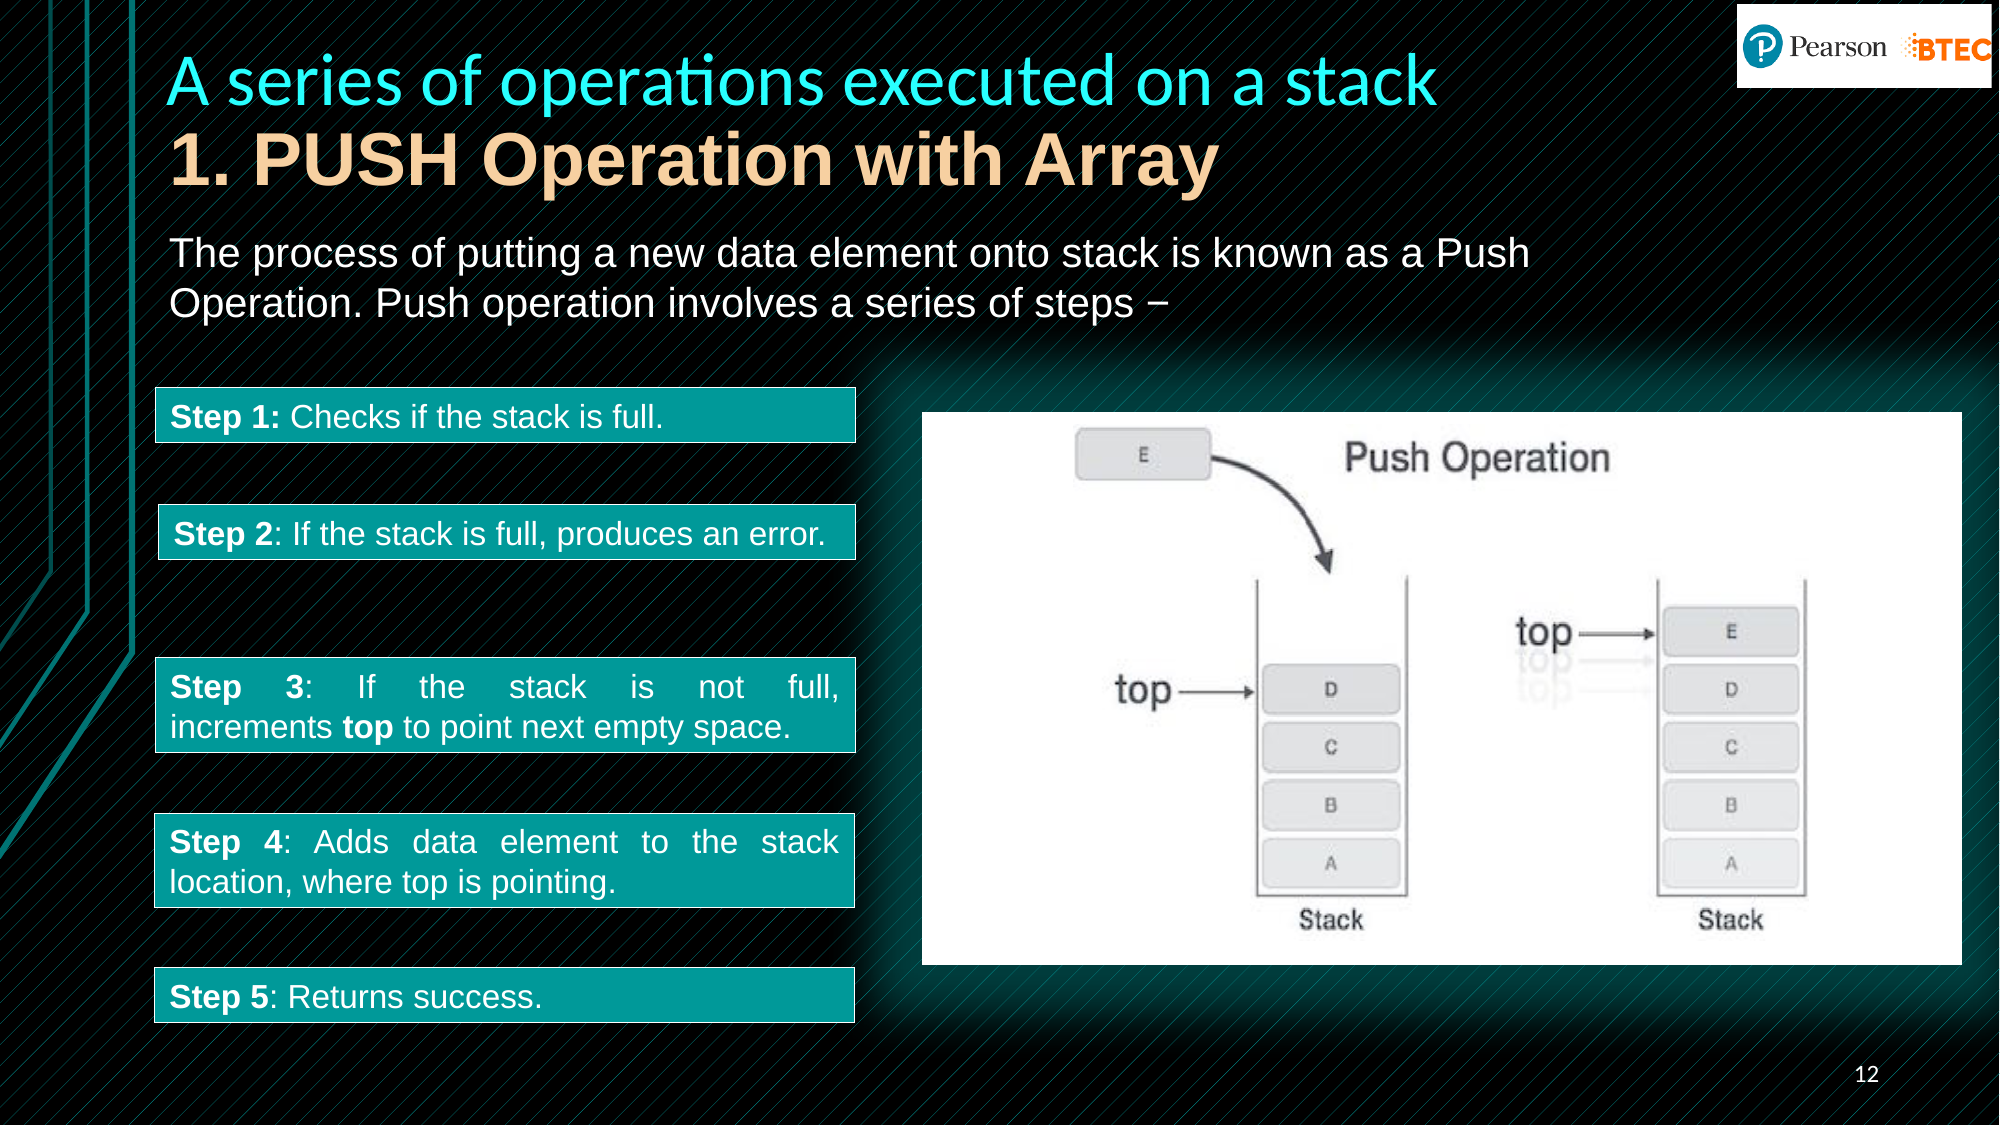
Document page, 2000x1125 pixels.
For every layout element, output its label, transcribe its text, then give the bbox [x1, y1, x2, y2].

slide_number 12 [1732, 1042, 1900, 1103]
text_box 1. PUSH Operation with Array [154, 102, 1263, 208]
text_box Step 5: Returns success. [154, 967, 855, 1023]
picture [1737, 4, 1992, 88]
text_box The process of putting a new data element onto stack is known as a Push Operation. Push operation involves a series of steps − [154, 218, 1702, 334]
text_box Step 2: If the stack is full, produces an error. [158, 504, 856, 560]
text_box Step 4: Adds data element to the stack location, where top is pointing. [154, 813, 855, 908]
text_box Step 1: Checks if the stack is full. [155, 387, 856, 443]
picture [921, 412, 1962, 965]
text_box Step 3: If the stack is not full, increments top to point next empty space. [155, 657, 856, 753]
title A series of operations executed on a stack [146, 35, 1497, 132]
